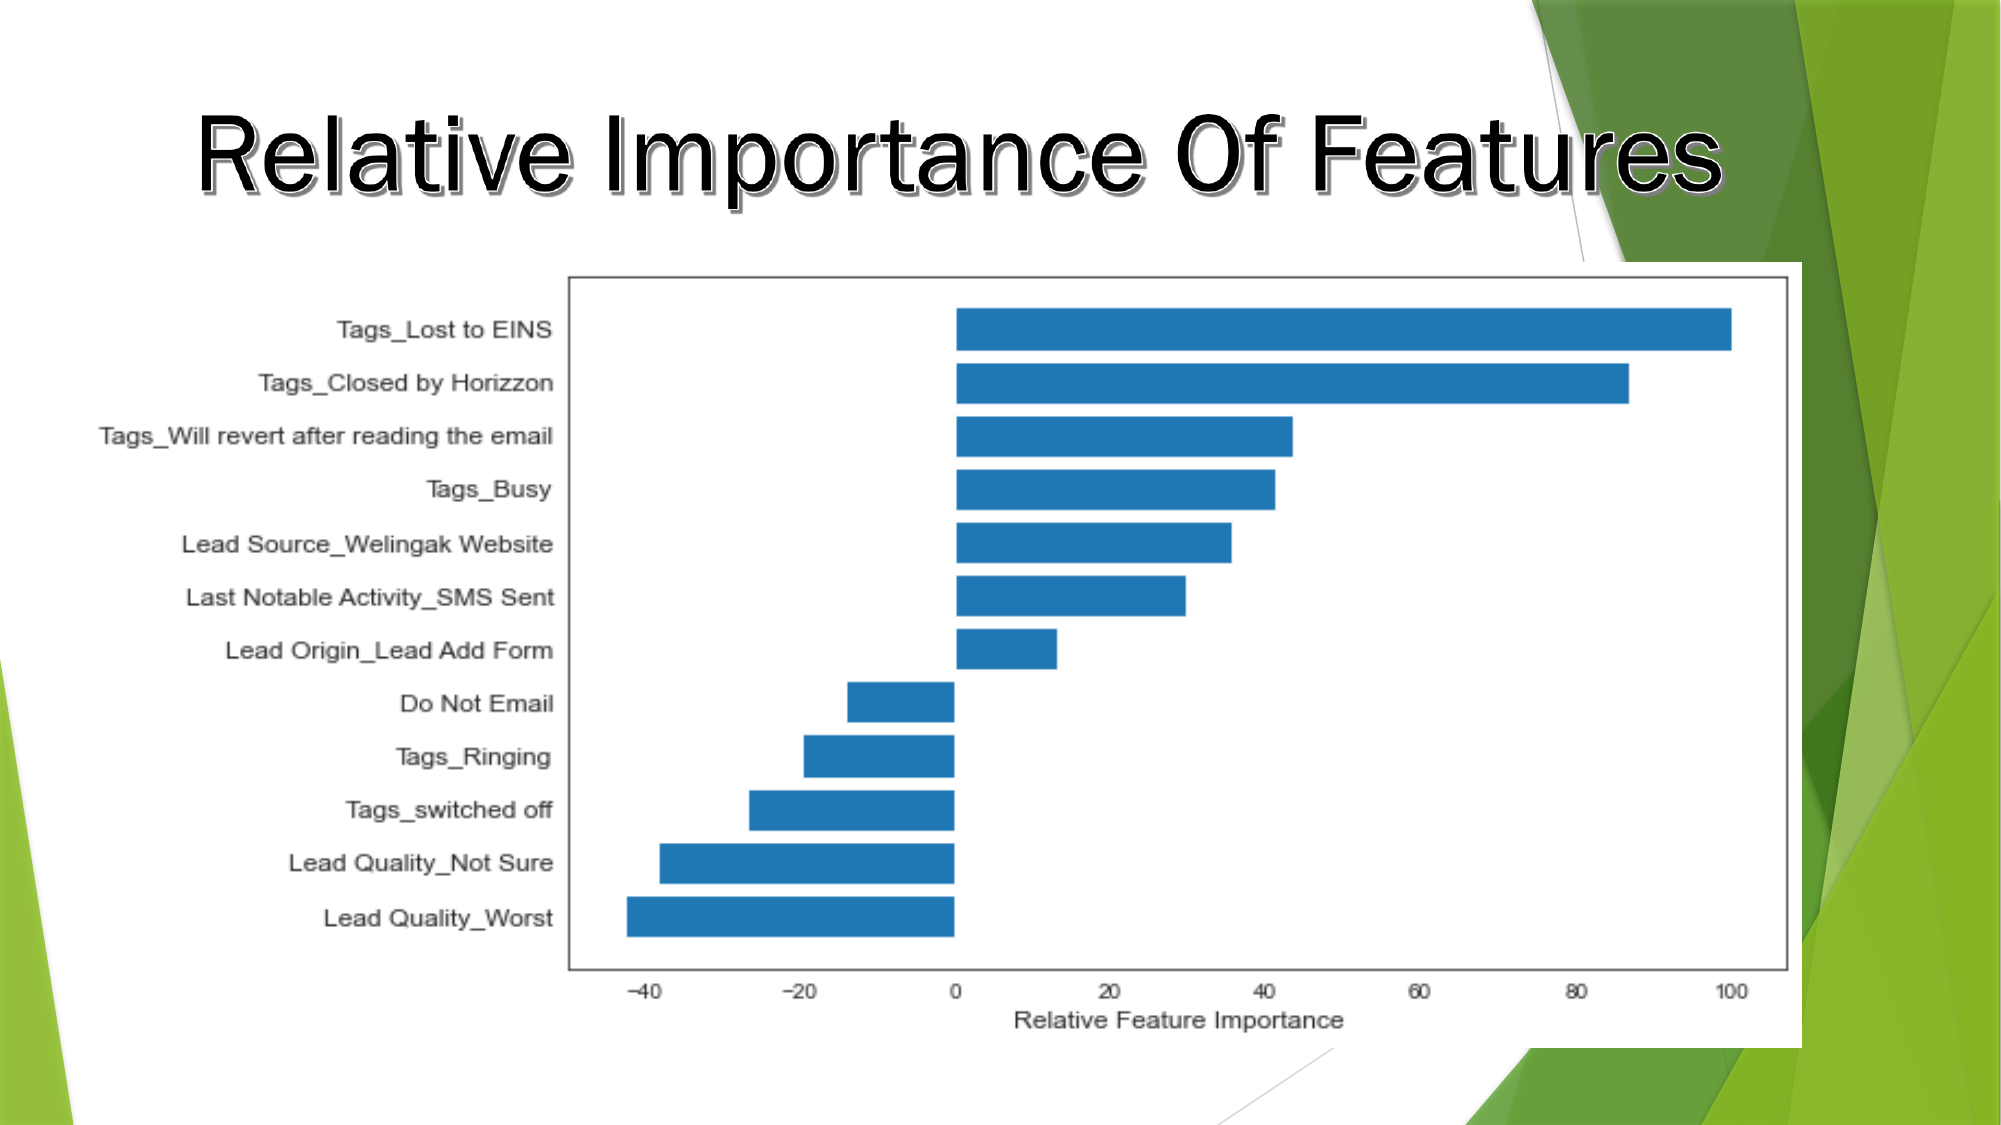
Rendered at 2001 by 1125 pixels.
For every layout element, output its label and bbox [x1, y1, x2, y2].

text_box [199, 111, 1728, 216]
picture [83, 261, 1802, 1048]
